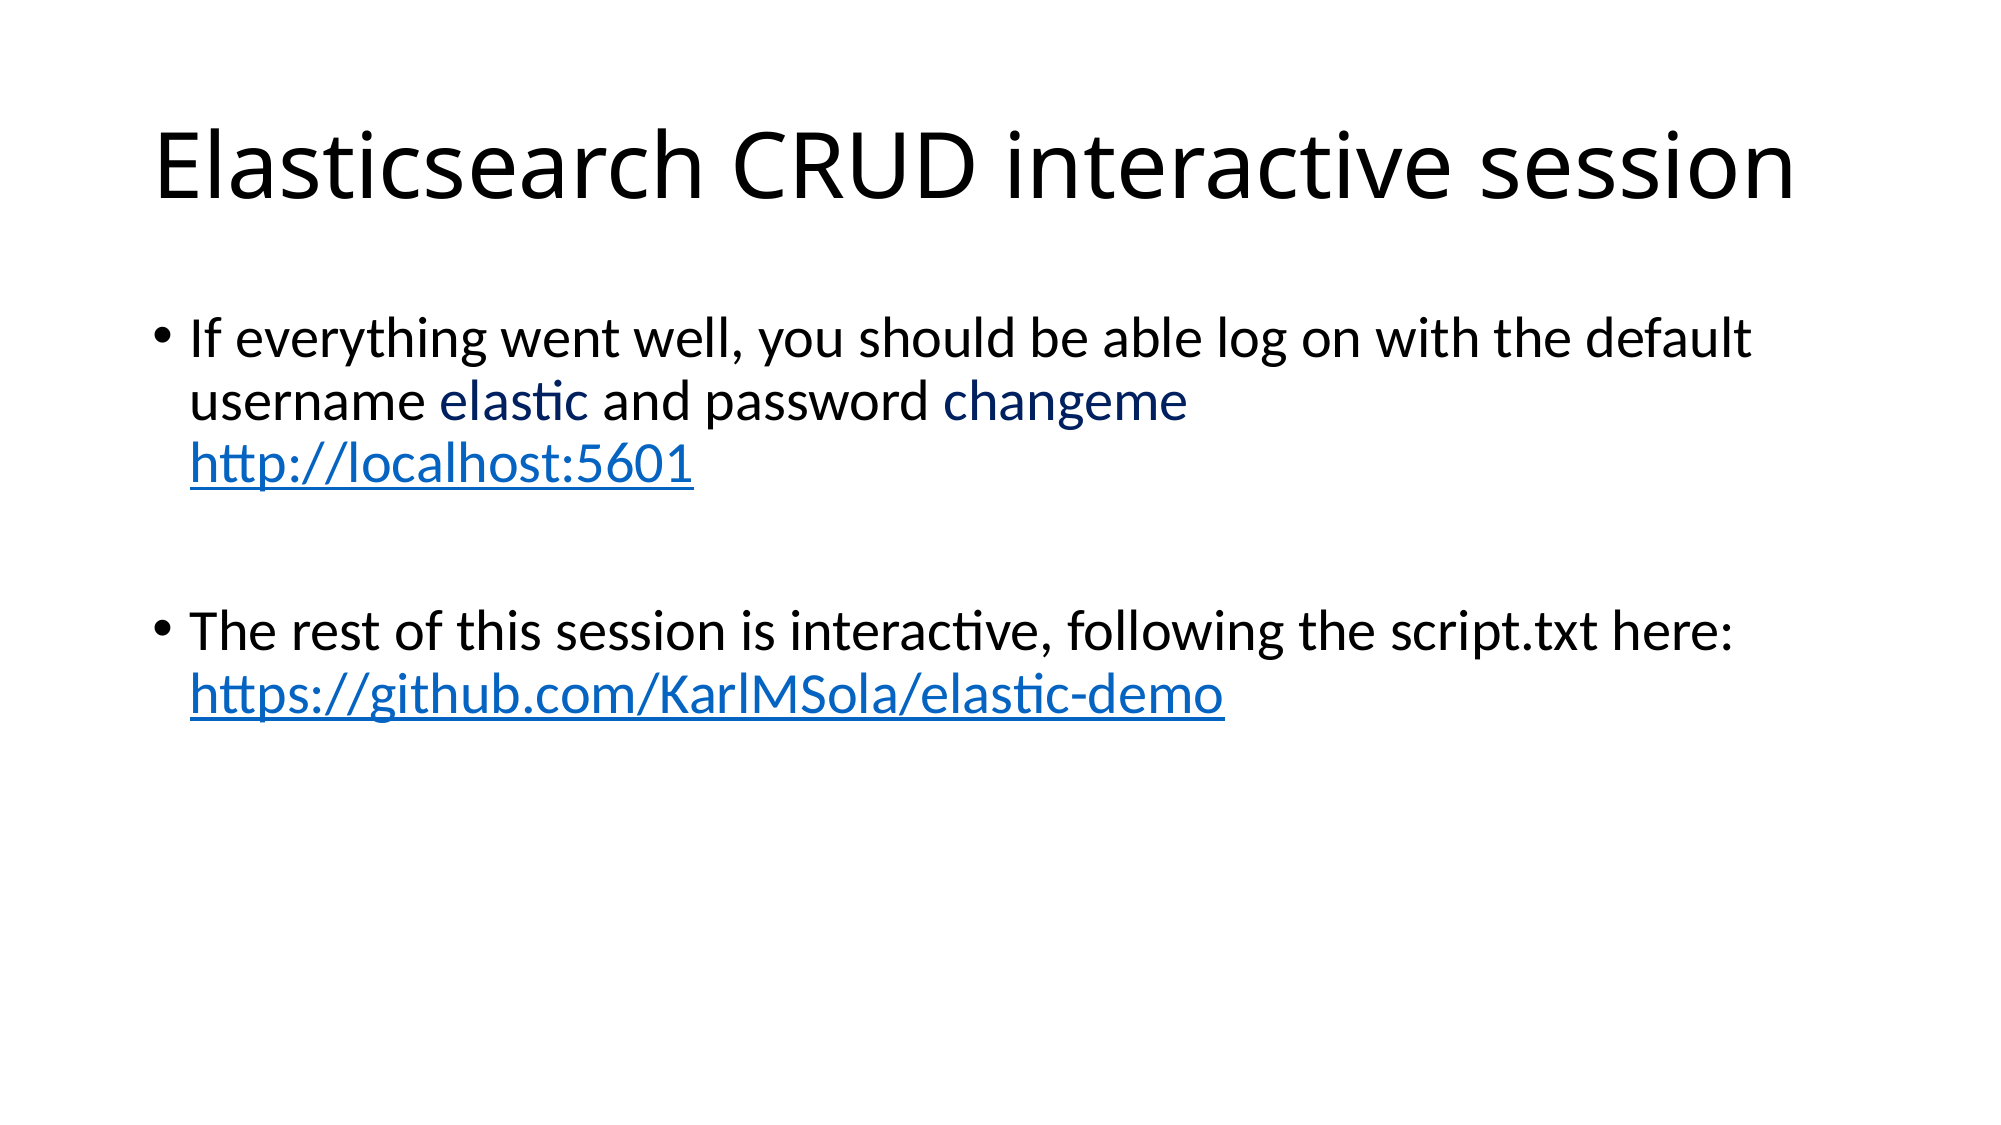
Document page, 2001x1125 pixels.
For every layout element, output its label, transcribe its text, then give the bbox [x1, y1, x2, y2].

title Elasticsearch CRUD interactive session [137, 59, 1863, 278]
list If everything went well, you should be able log on with the default username elastic and password changeme http://localhost:5601 The rest of this session is interactive, following the script.txt here: https://github.com/KarlMSola/elastic-demo [137, 299, 1863, 1014]
